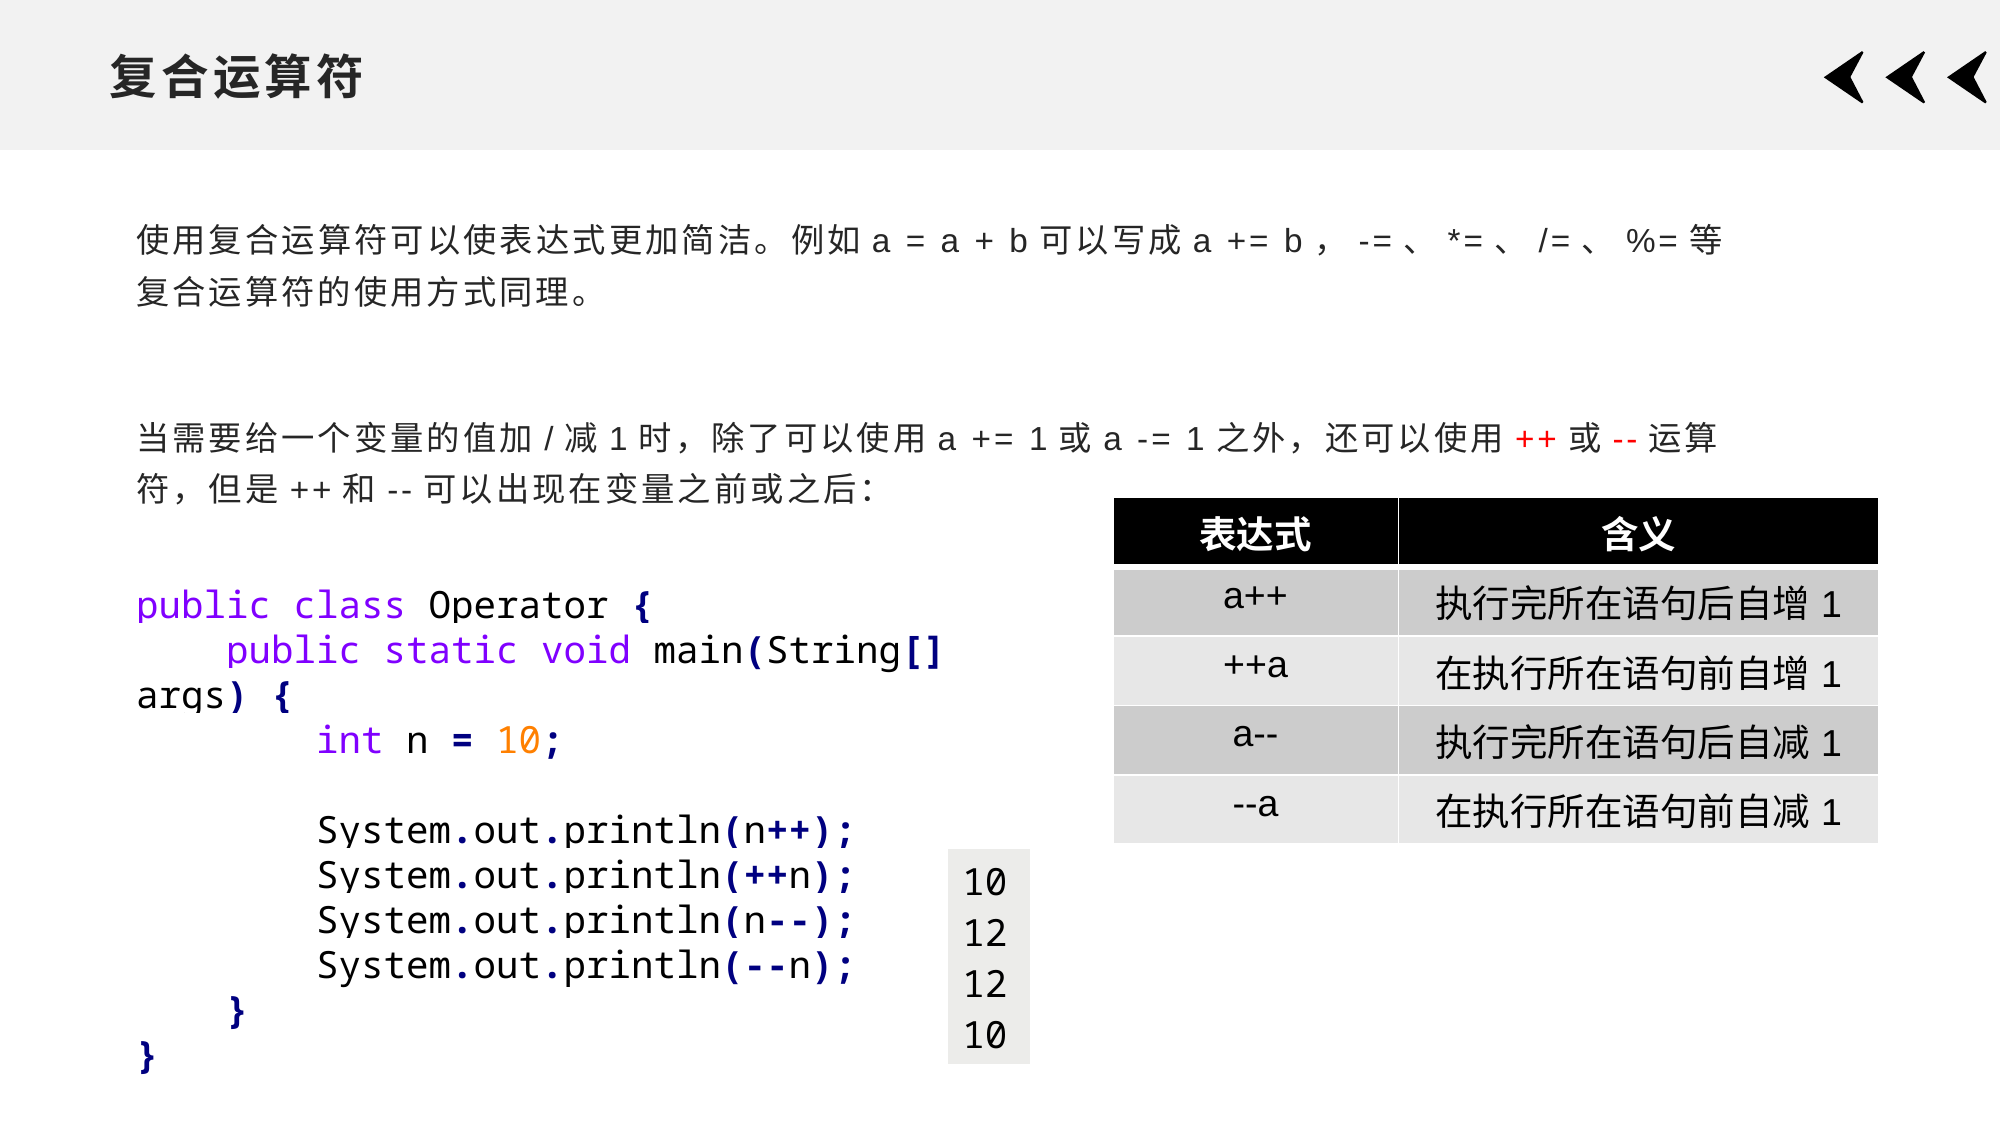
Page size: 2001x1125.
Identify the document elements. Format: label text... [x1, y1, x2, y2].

text_box public class Operator { public static void main(String[] args) { int n = 10; System.out.println(n++); System.out.println(++n); System.out.println(n--); System.out.println(--n); } } [121, 573, 1060, 1084]
title 复合运算符 [95, 38, 1906, 112]
table_cell a-- [1114, 706, 1398, 774]
table_cell 在执行所在语句前自增1 [1399, 637, 1878, 705]
table_cell ++a [1114, 637, 1398, 705]
table_cell 执行完所在语句后自增1 [1399, 570, 1878, 635]
table_cell 执行完所在语句后自减1 [1399, 706, 1878, 774]
table_header 含义 [1399, 498, 1878, 564]
table_header 表达式 [1114, 498, 1398, 564]
list 使用复合运算符可以使表达式更加简洁。例如a = a + b可以写成a += b，-=、*=、/=、%=等复合运算符的使用方式同理。 当需要给一个变量的值加/减1时，除了可以使用a += 1或a -= 1之外，还可以使用++或--运算符，但是++和--可以出现在变量之前或之后： [121, 199, 1749, 528]
table_cell a++ [1114, 570, 1398, 635]
table_cell 在执行所在语句前自减1 [1399, 776, 1878, 843]
table_cell --a [1114, 776, 1398, 843]
